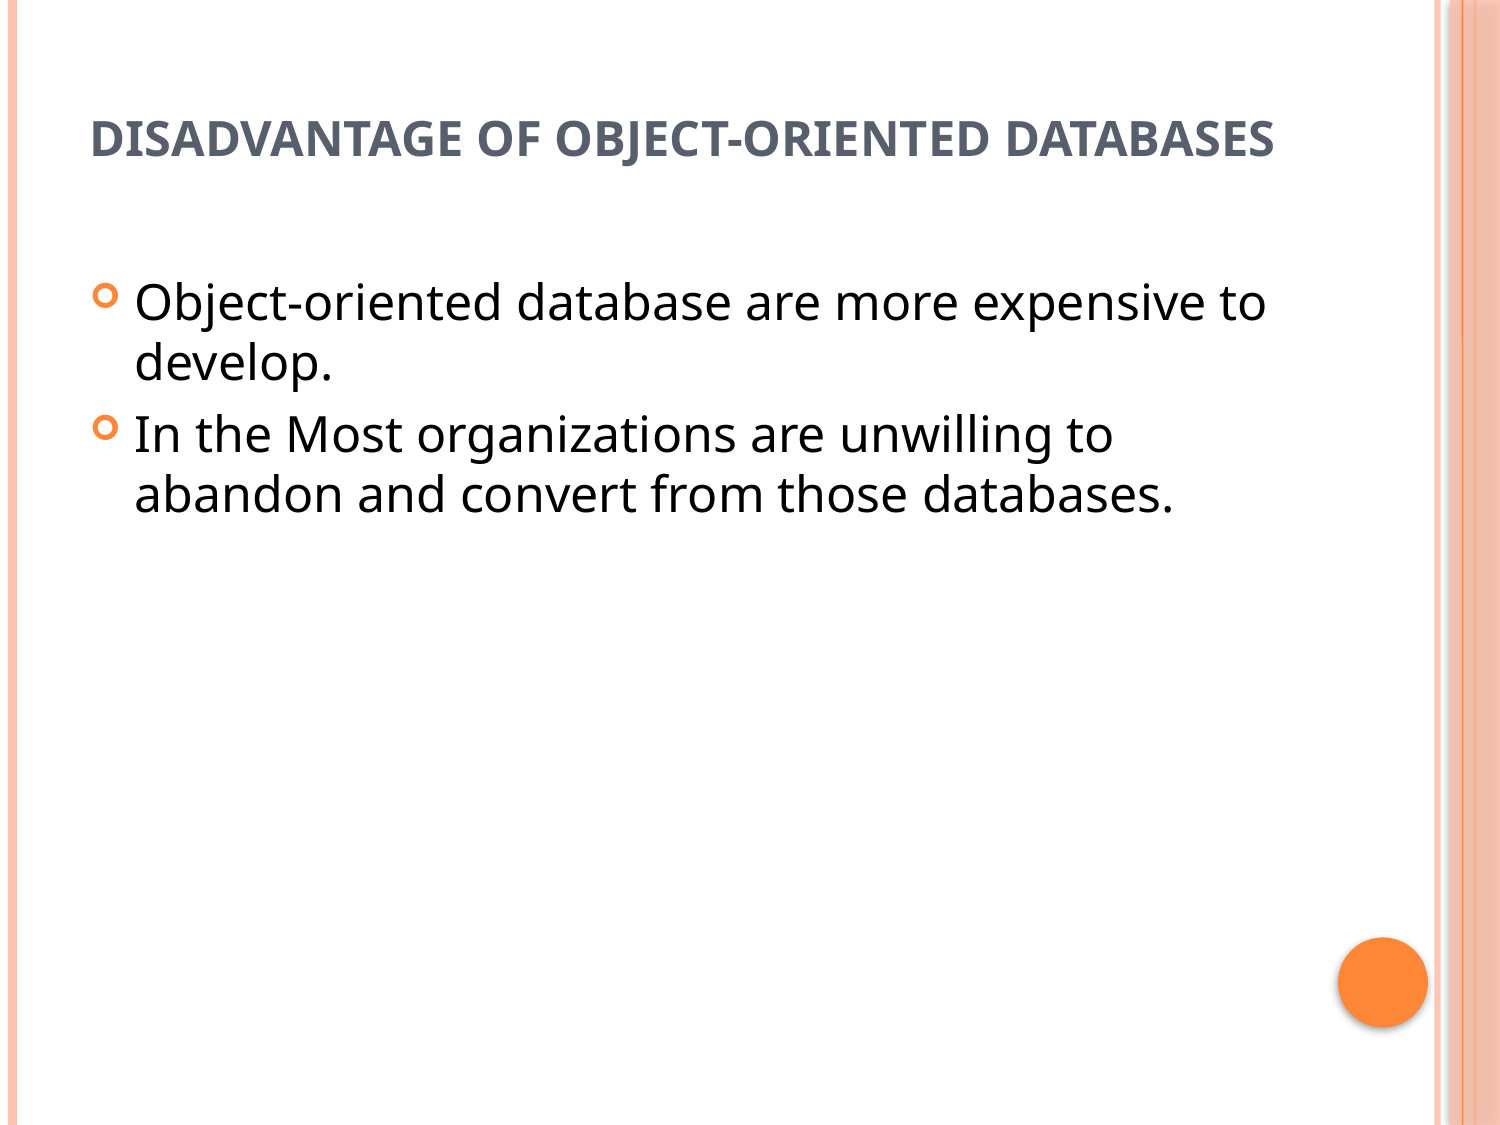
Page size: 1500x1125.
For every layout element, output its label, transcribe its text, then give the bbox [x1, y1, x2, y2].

title Disadvantage of Object-oriented databases [75, 45, 1300, 233]
list Object-oriented database are more expensive to develop. In the Most organizations are unwilling to abandon and convert from those databases. [75, 262, 1300, 1062]
